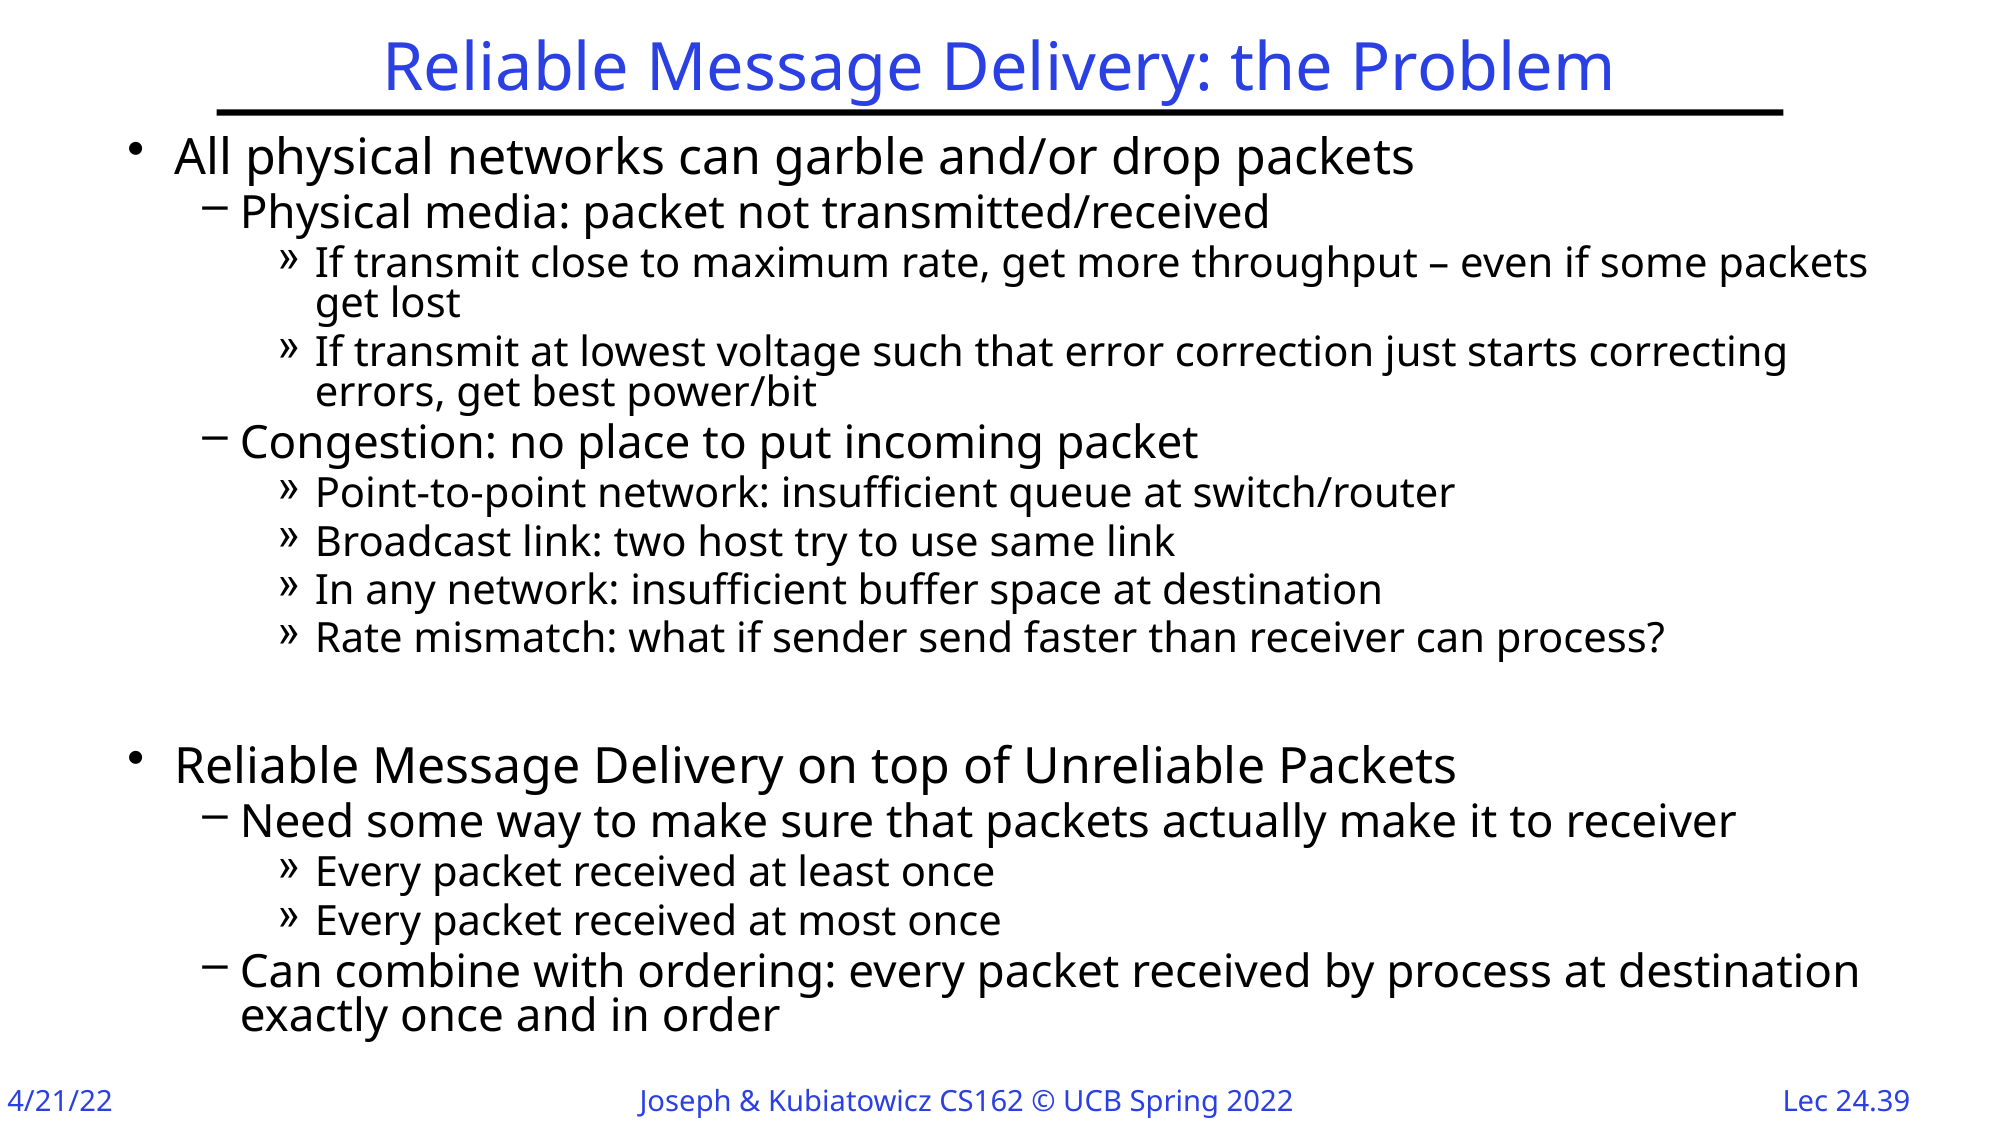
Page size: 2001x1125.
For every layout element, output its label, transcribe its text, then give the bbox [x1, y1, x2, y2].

list All physical networks can garble and/or drop packets Physical media: packet not transmitted/received If transmit close to maximum rate, get more throughput – even if some packets get lost If transmit at lowest voltage such that error correction just starts correcting errors, get best power/bit Congestion: no place to put incoming packet Point-to-point network: insufficient queue at switch/router Broadcast link: two host try to use same link In any network: insufficient buffer space at destination Rate mismatch: what if sender send faster than receiver can process? Reliable Message Delivery on top of Unreliable Packets Need some way to make sure that packets actually make it to receiver Every packet received at least once Every packet received at most once Can combine with ordering: every packet received by process at destination exactly once and in order [112, 129, 1925, 1113]
title Reliable Message Delivery: the Problem [324, 24, 1675, 113]
